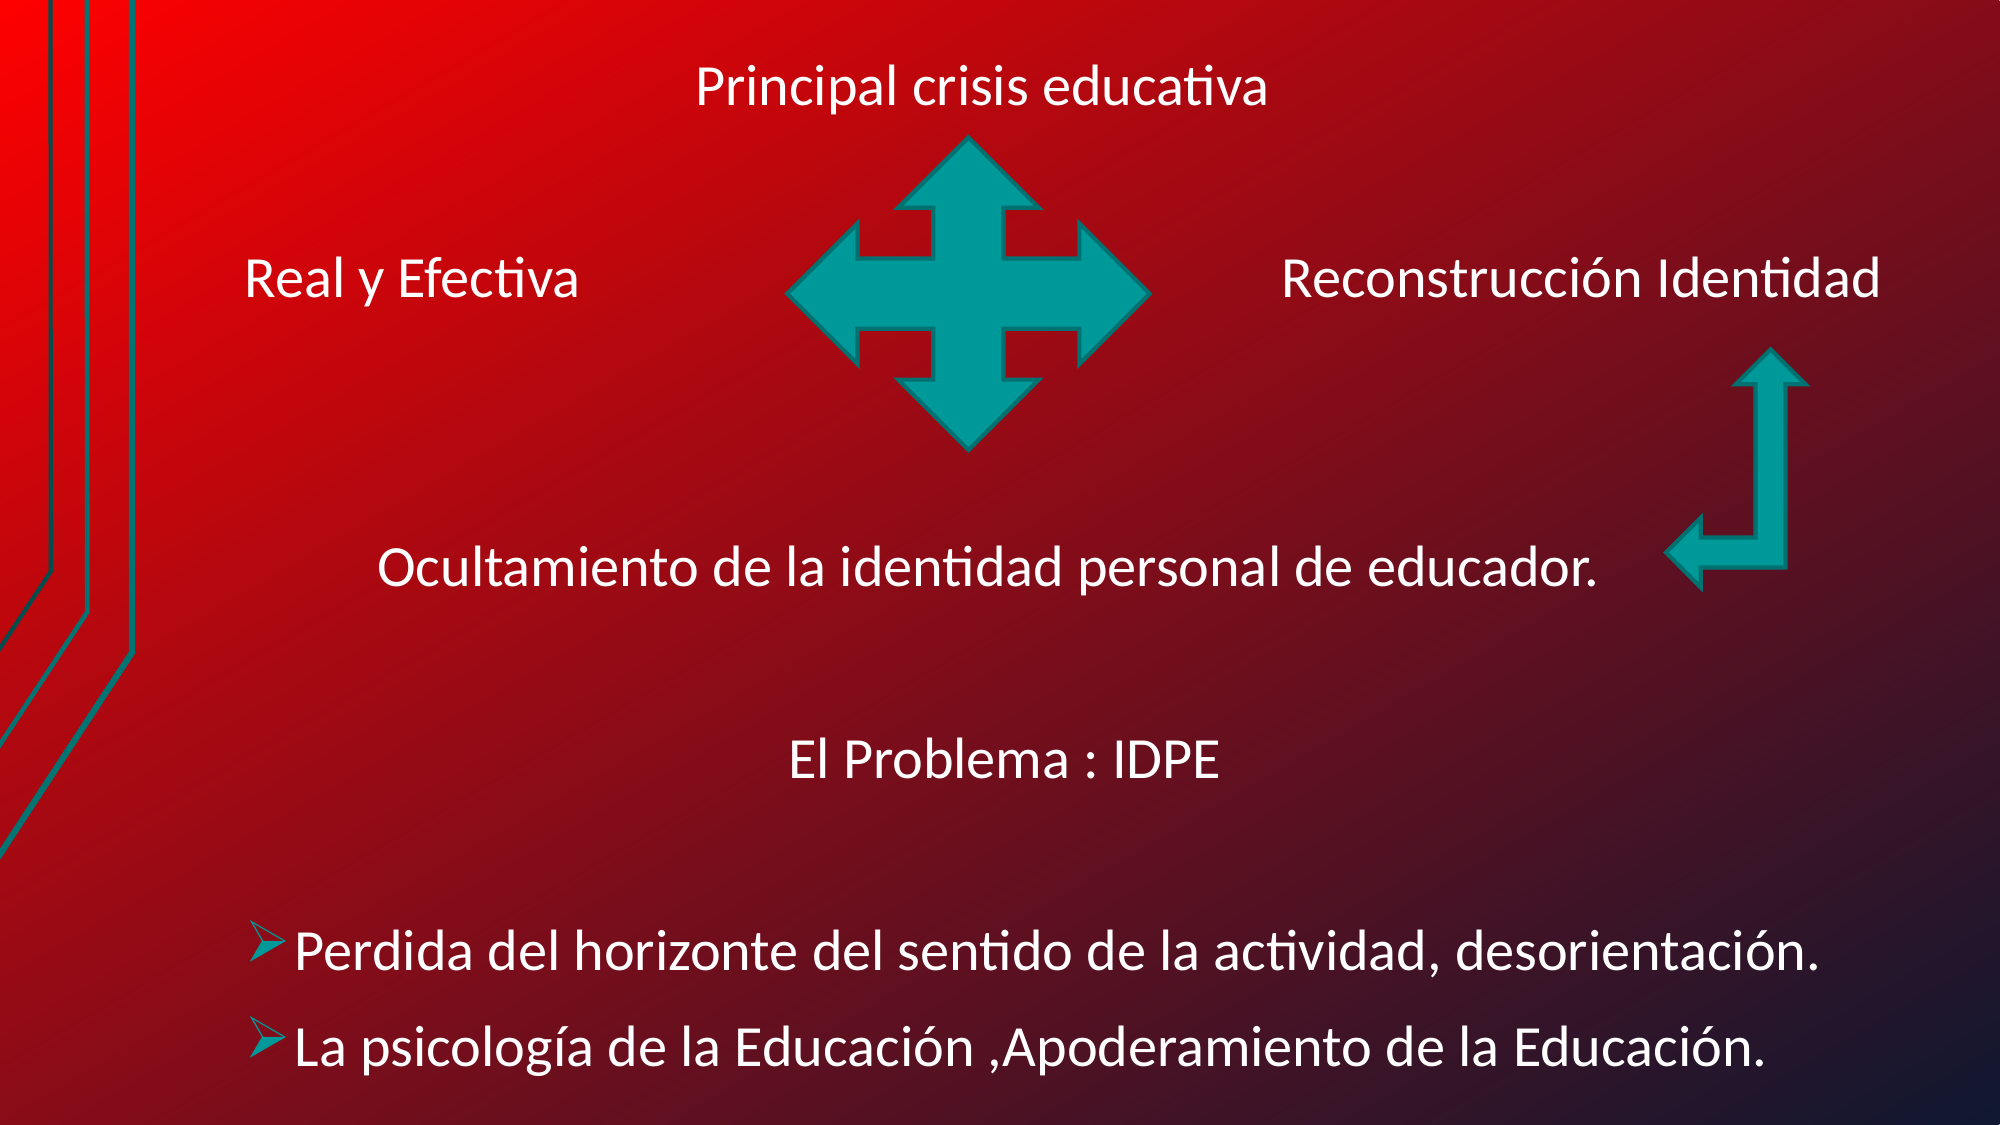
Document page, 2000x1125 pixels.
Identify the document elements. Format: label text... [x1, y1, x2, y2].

text_box [1663, 346, 1811, 593]
text_box [784, 134, 1153, 453]
list Principal crisis educativa Real y Efectiva Reconstrucción Identidad Ocultamiento de la identidad personal de educador. El Problema : IDPE Perdida del horizonte del sentido de la actividad, desorientación. La psicología de la Educación ,Apoderamiento de la Educación. [224, 45, 1925, 1125]
